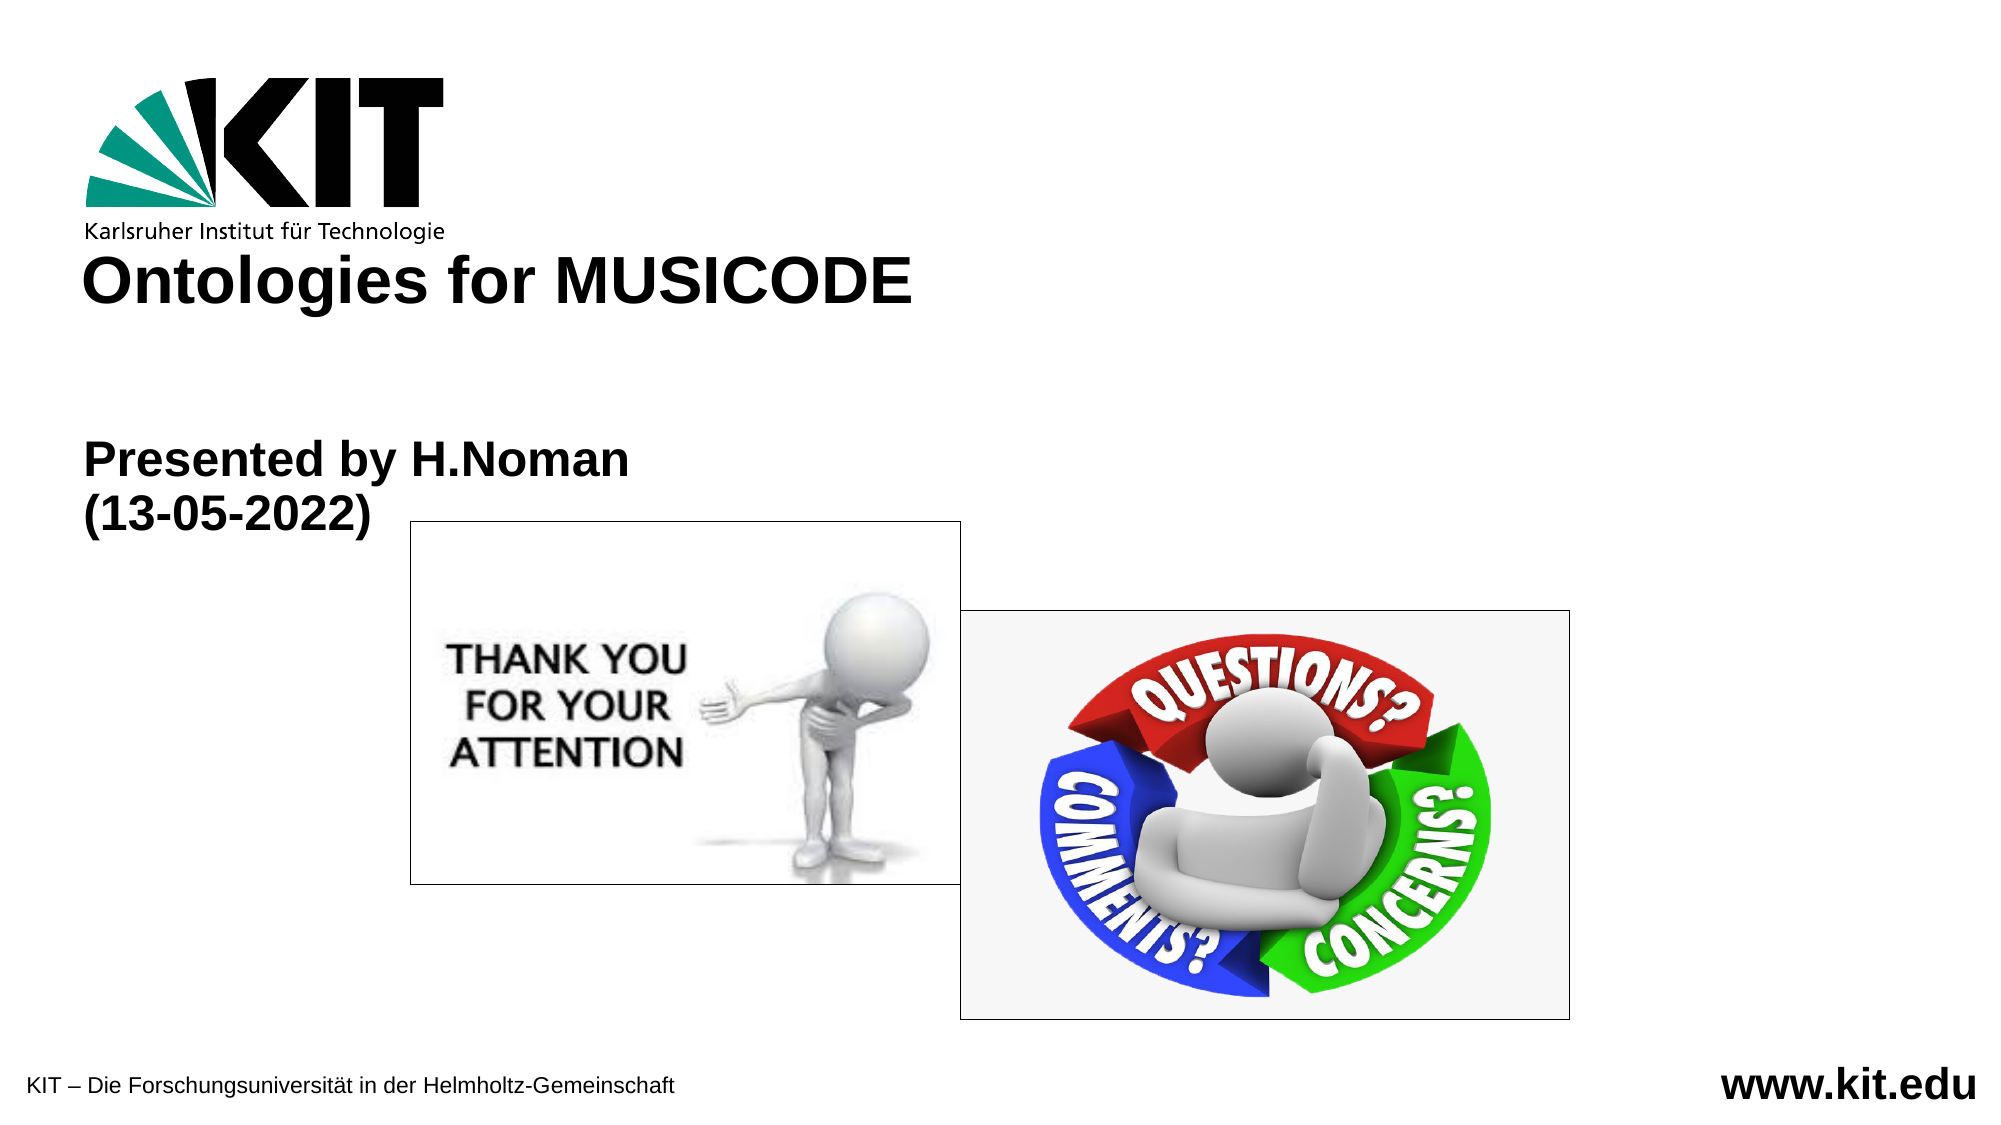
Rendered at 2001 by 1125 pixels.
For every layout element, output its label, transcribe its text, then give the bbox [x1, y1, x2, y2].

picture [409, 521, 1570, 1020]
list Ontologies for MUSICODE [81, 246, 1946, 309]
picture [86, 78, 444, 244]
list Presented by H.Noman (13-05-2022) [83, 432, 1946, 545]
